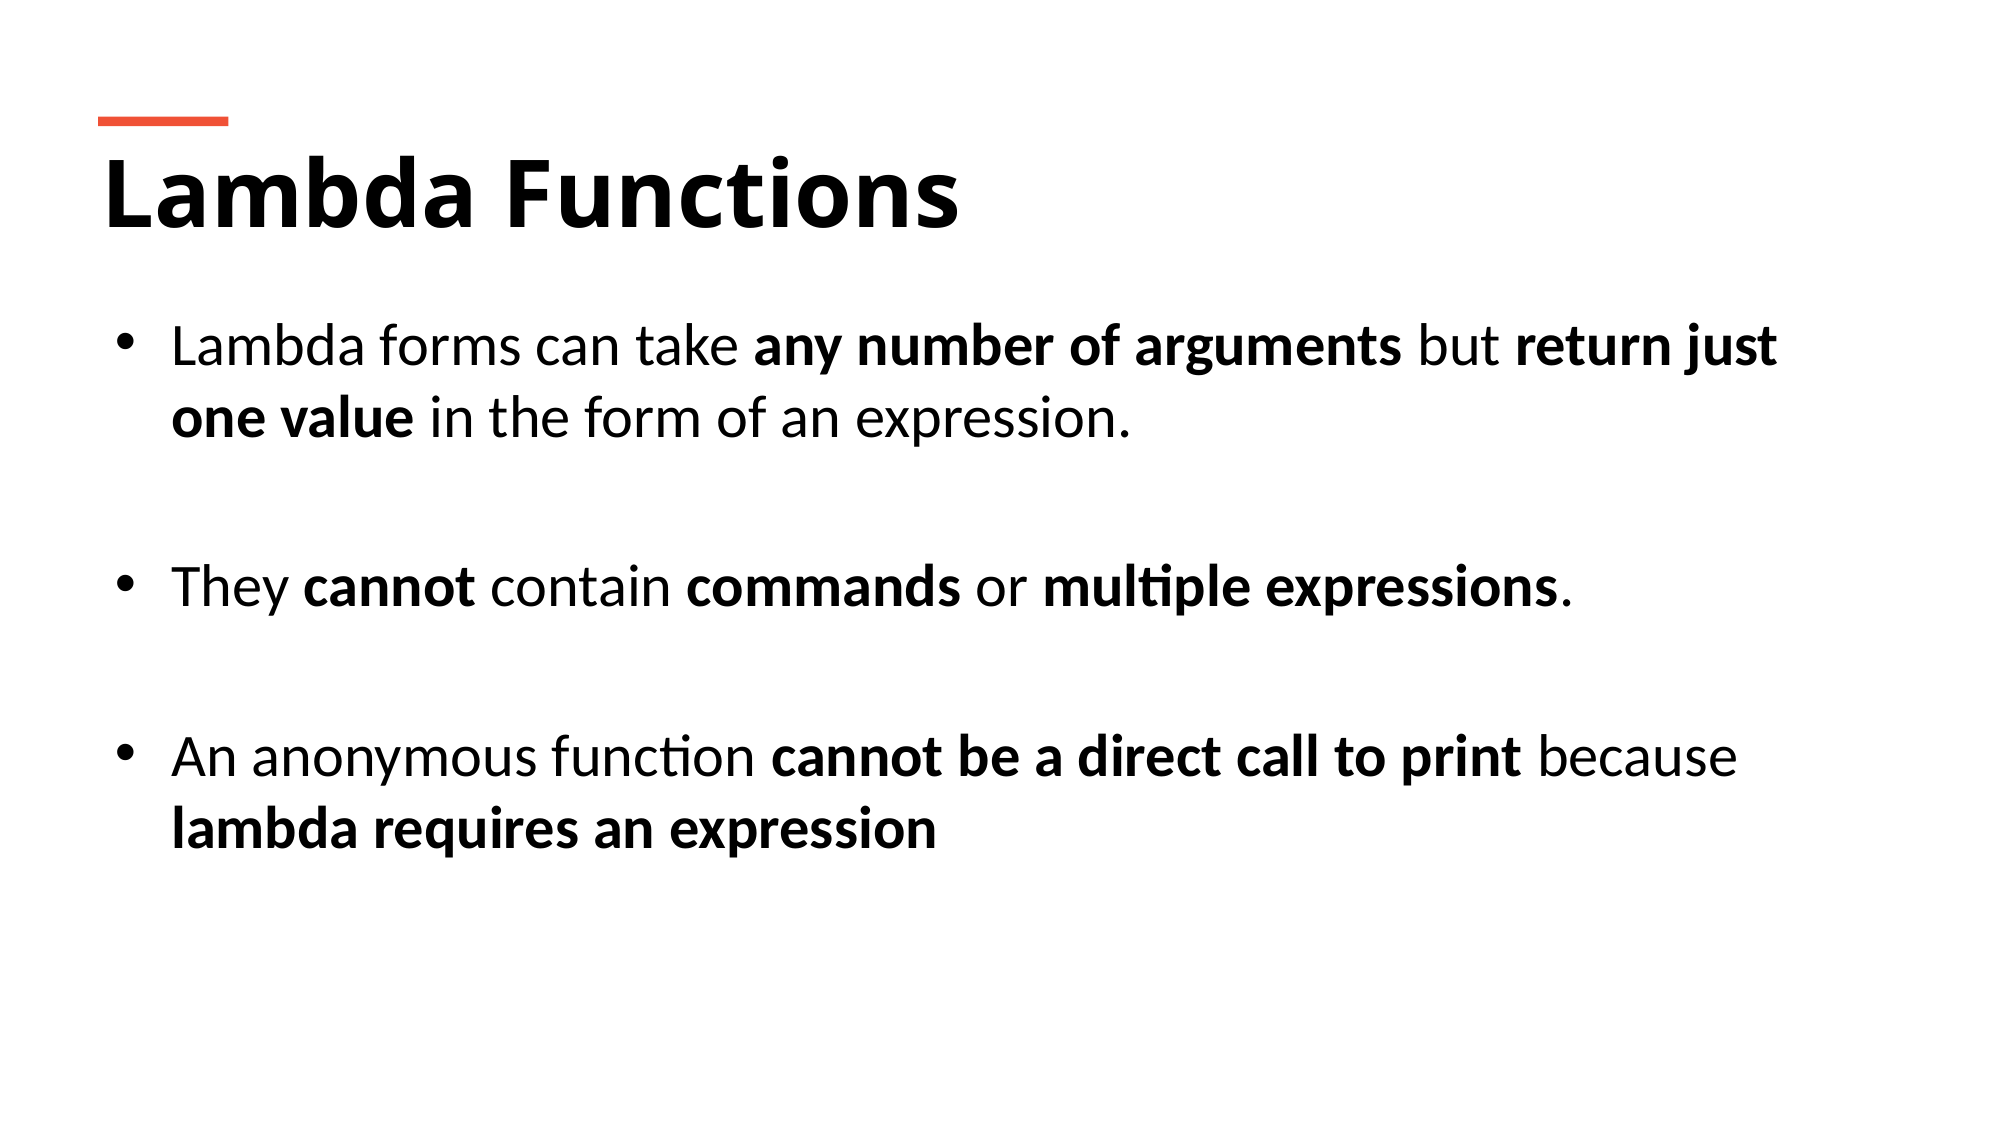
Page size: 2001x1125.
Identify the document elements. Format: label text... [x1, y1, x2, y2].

text_box [96, 115, 231, 128]
list Lambda forms can take any number of arguments but return just one value in the form of an expression. They cannot contain commands or multiple expressions. An anonymous function cannot be a direct call to print because lambda requires an expression [99, 254, 1900, 1046]
text_box Lambda Functions [86, 126, 1914, 254]
